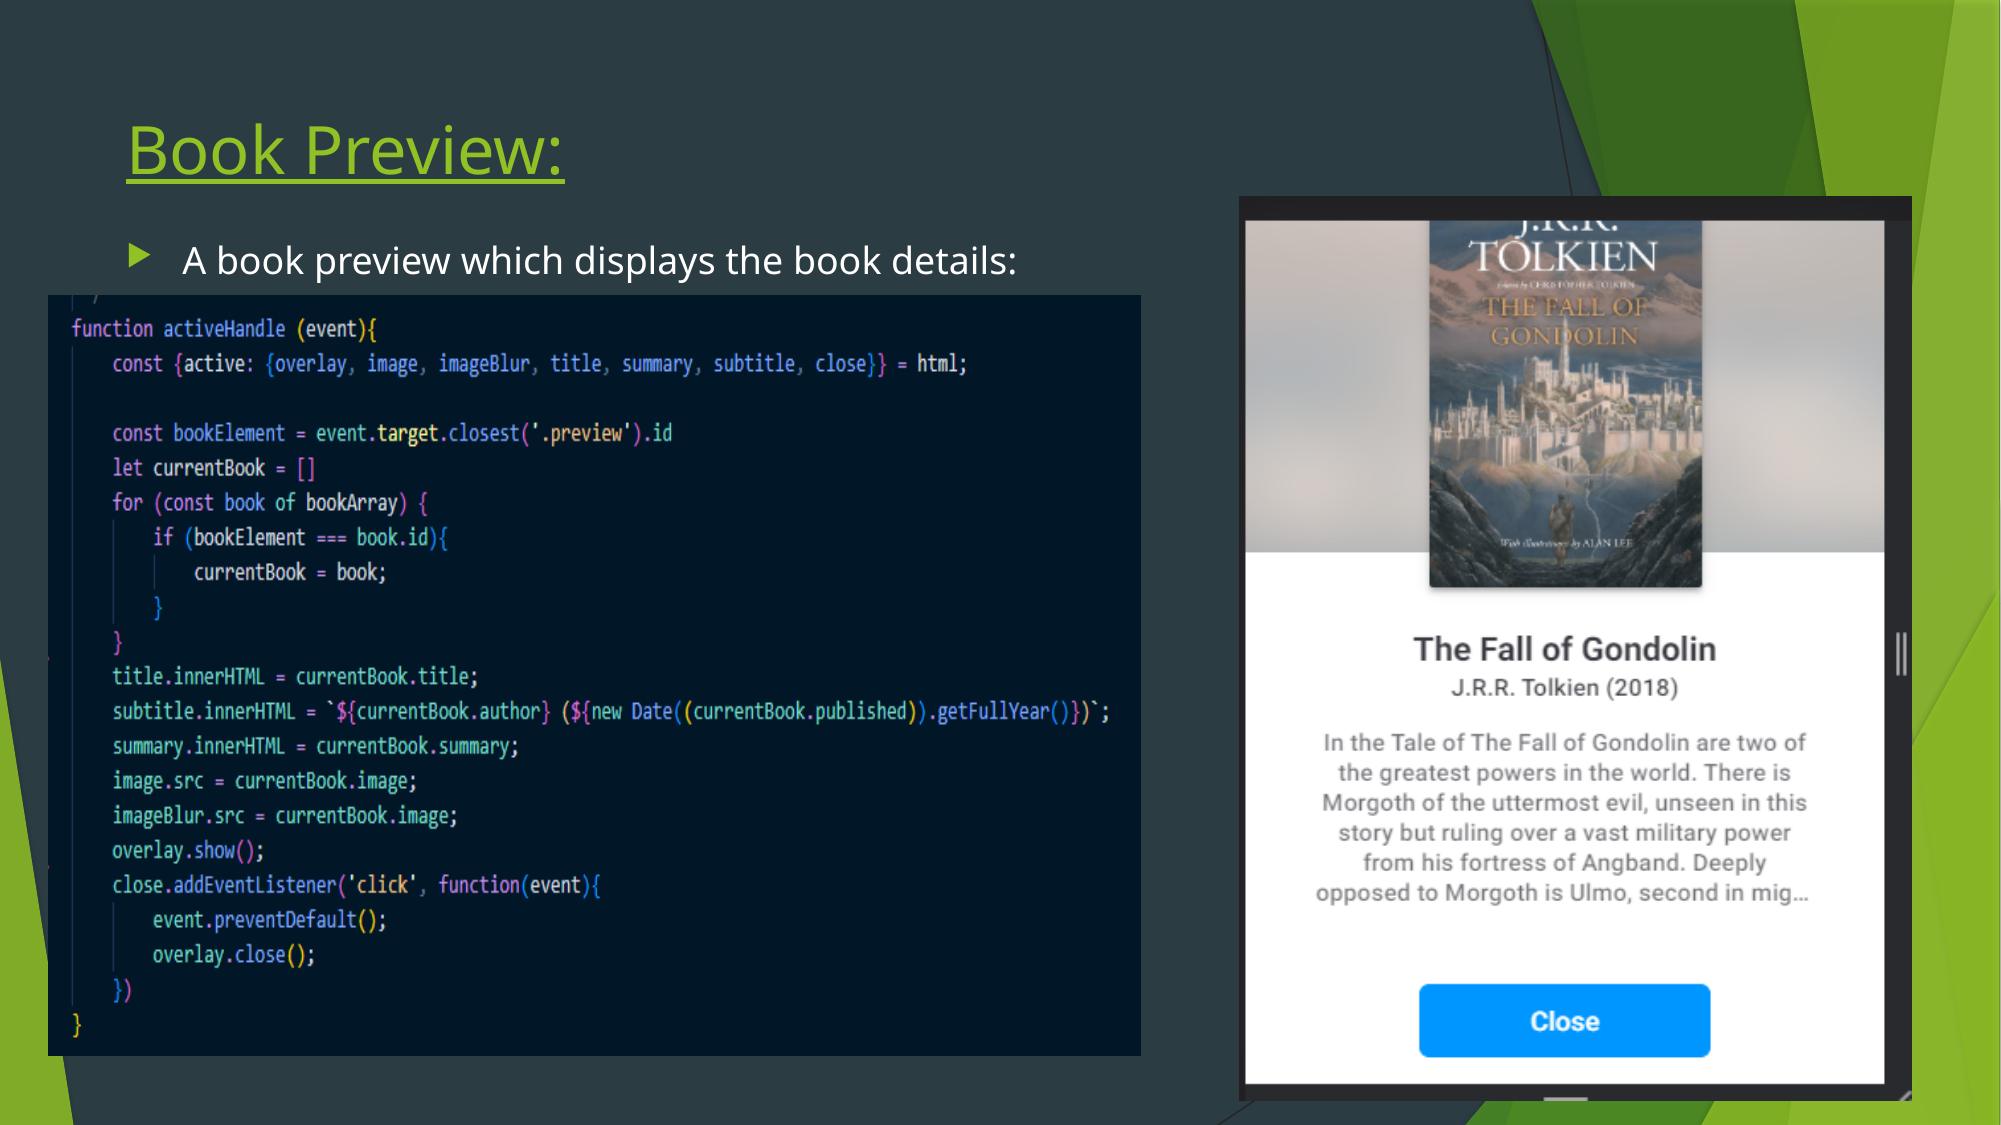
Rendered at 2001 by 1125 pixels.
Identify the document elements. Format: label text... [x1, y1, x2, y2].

picture [48, 295, 1141, 1056]
picture [1239, 196, 1912, 1102]
list A book preview which displays the book details: [111, 229, 1234, 992]
title Book Preview: [111, 99, 1522, 178]
